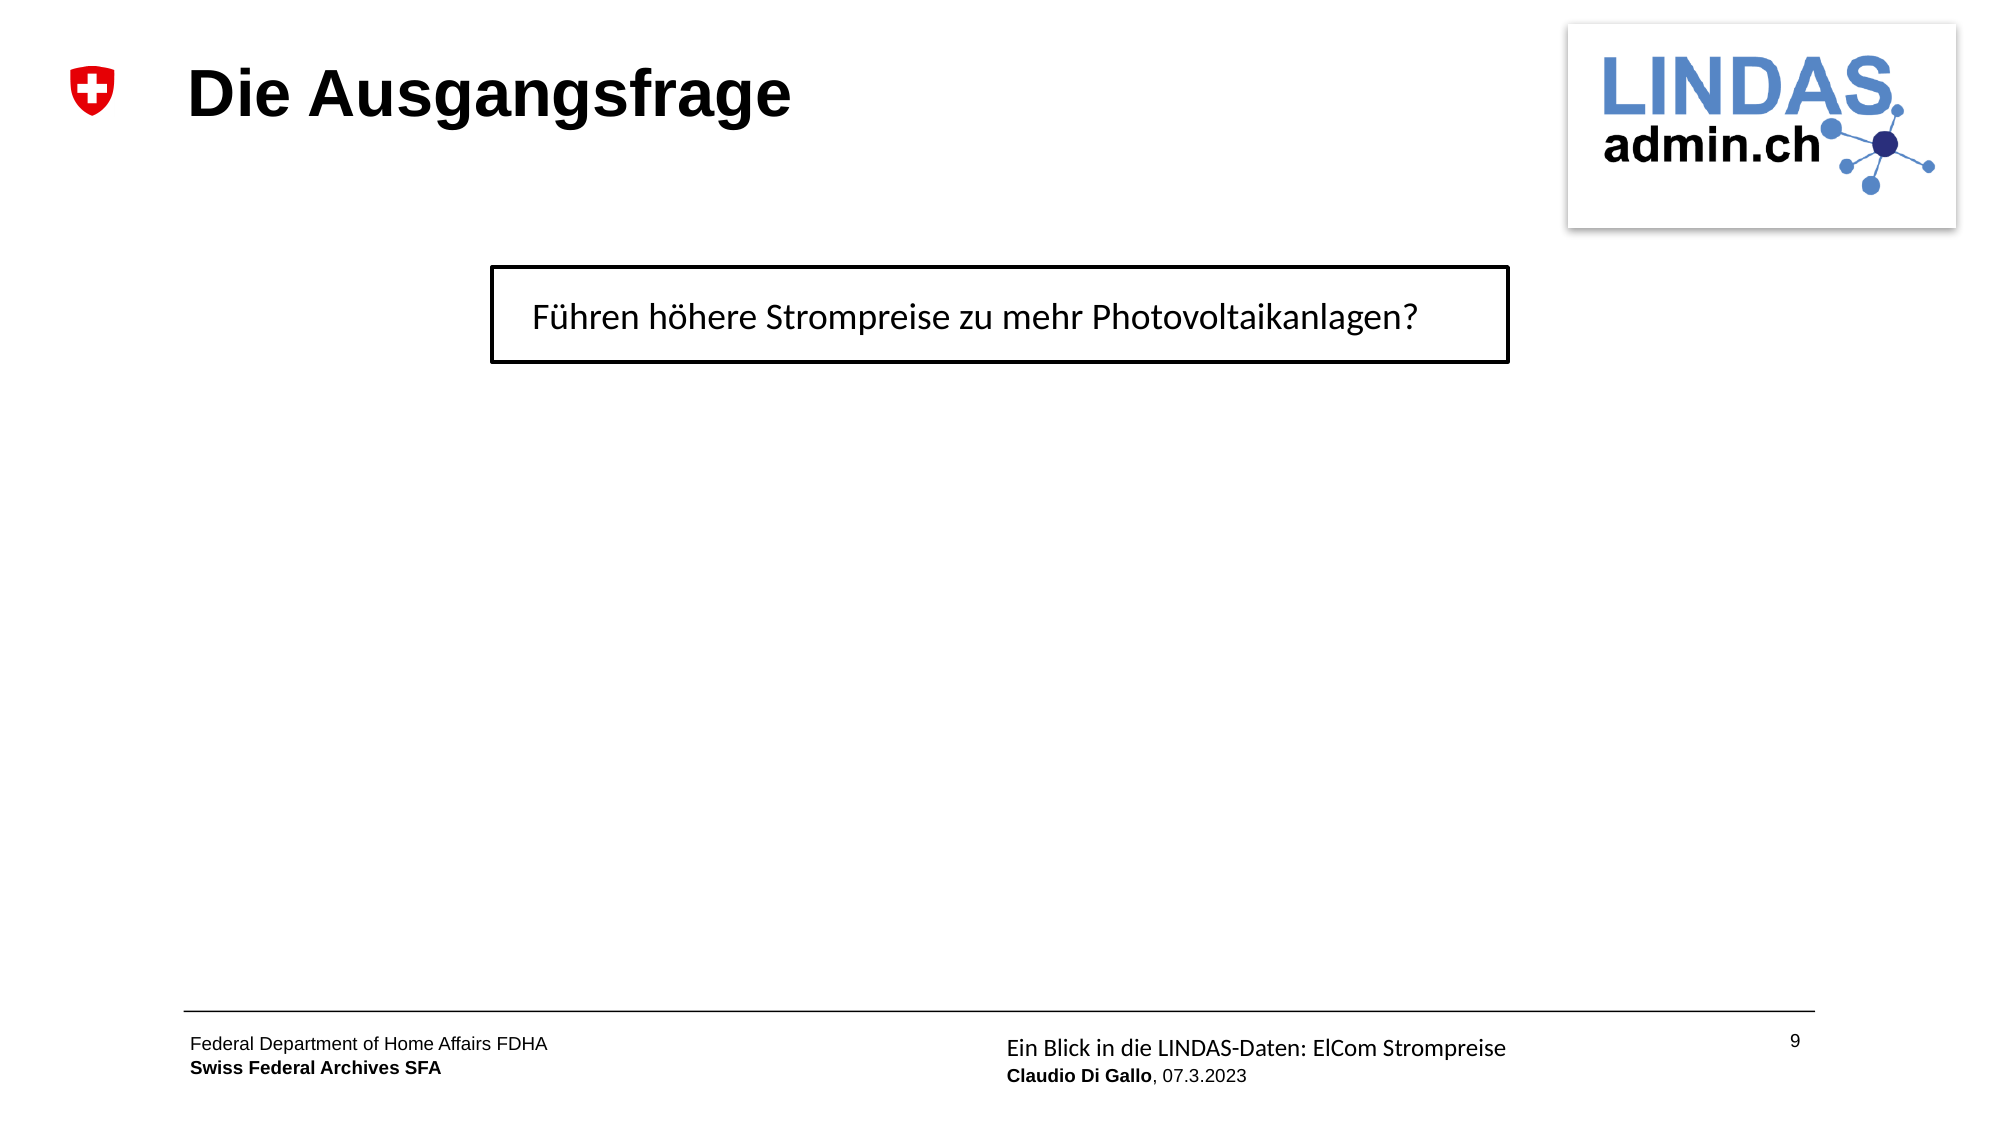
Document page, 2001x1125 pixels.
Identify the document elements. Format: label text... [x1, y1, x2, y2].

list [173, 219, 1876, 799]
picture [1582, 38, 1942, 214]
list Die Ausgangsfrage [173, 42, 1562, 138]
picture [70, 66, 115, 117]
